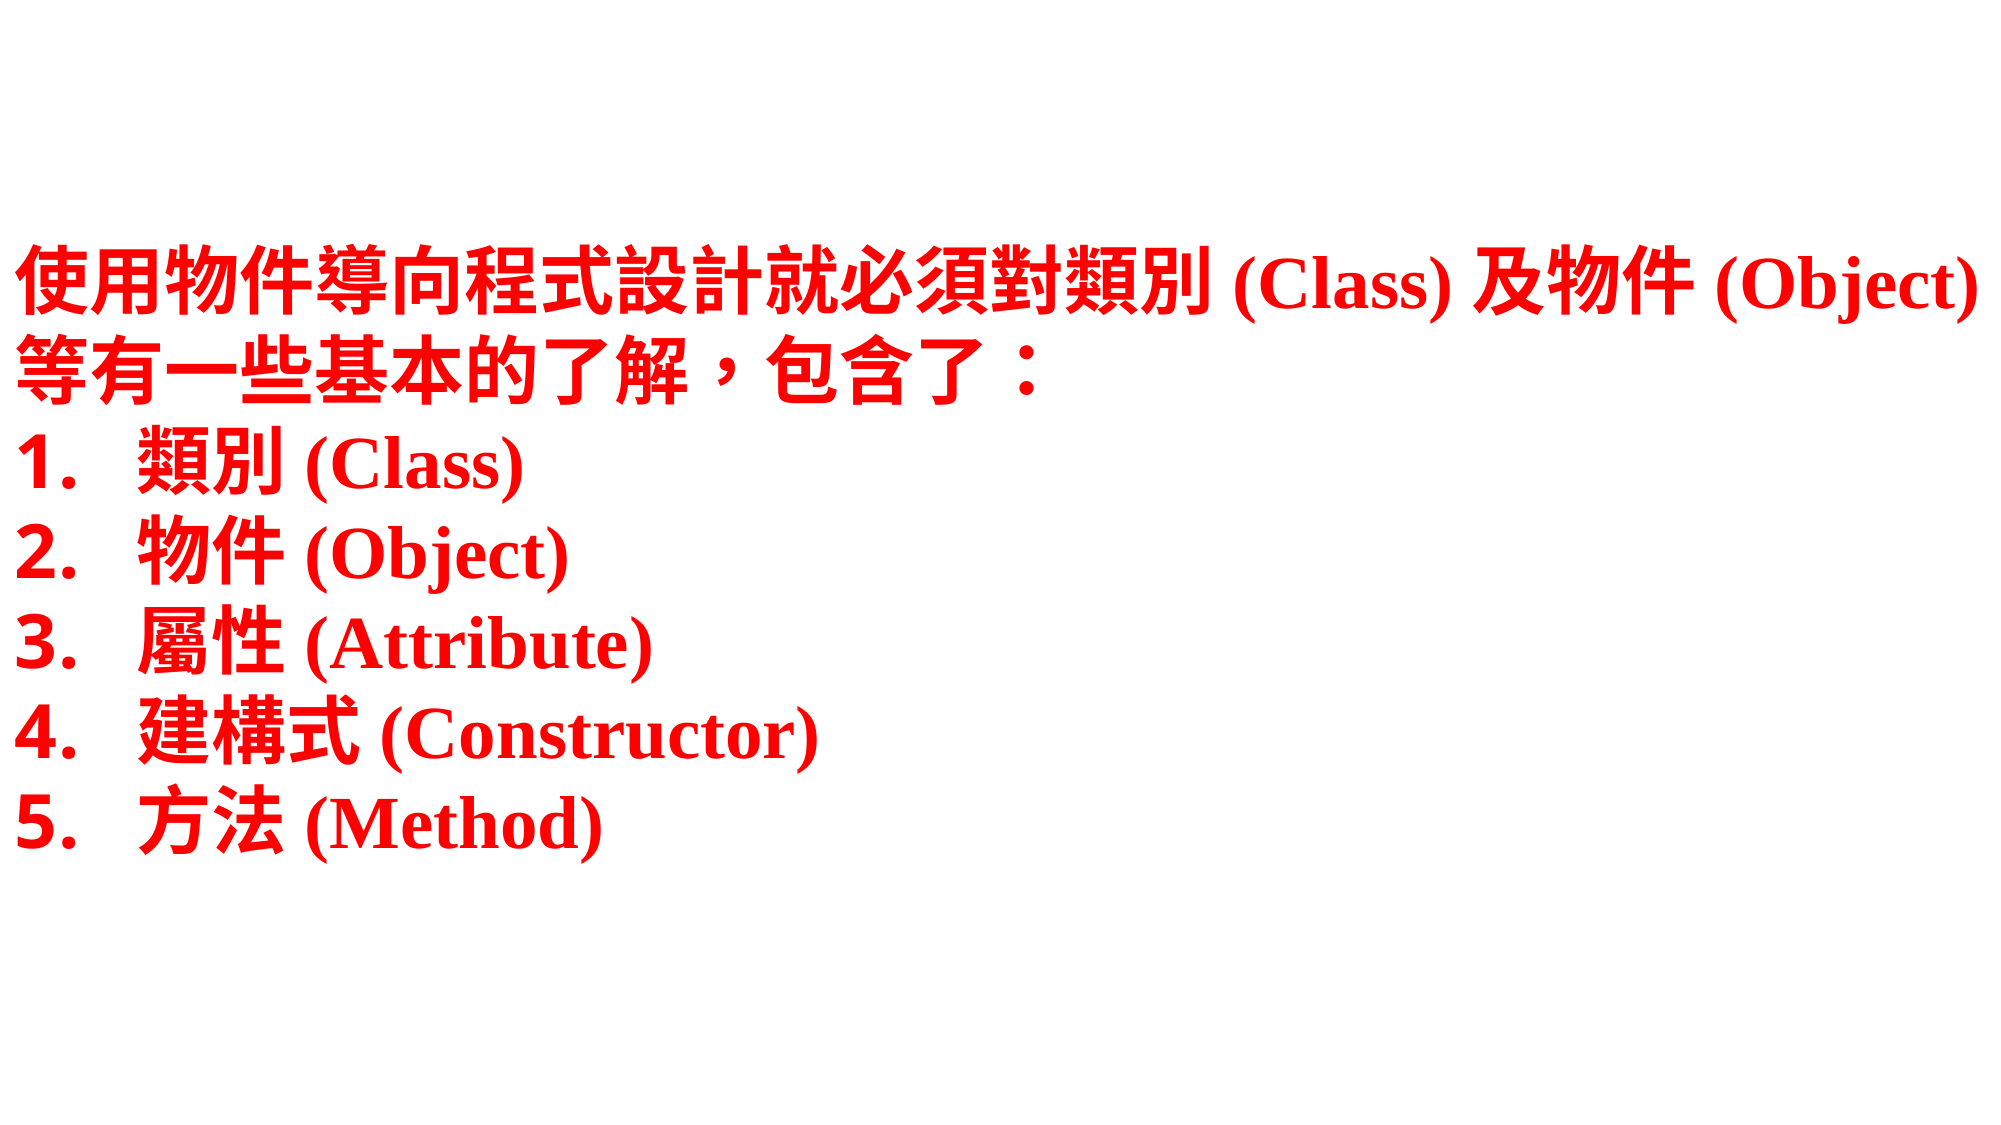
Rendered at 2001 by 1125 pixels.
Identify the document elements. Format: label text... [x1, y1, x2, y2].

text_box 使用物件導向程式設計就必須對類別(Class)及物件(Object)等有一些基本的了解，包含了： 類別(Class) 物件(Object) 屬性(Attribute) 建構式(Constructor) 方法(Method) [0, 226, 2000, 921]
